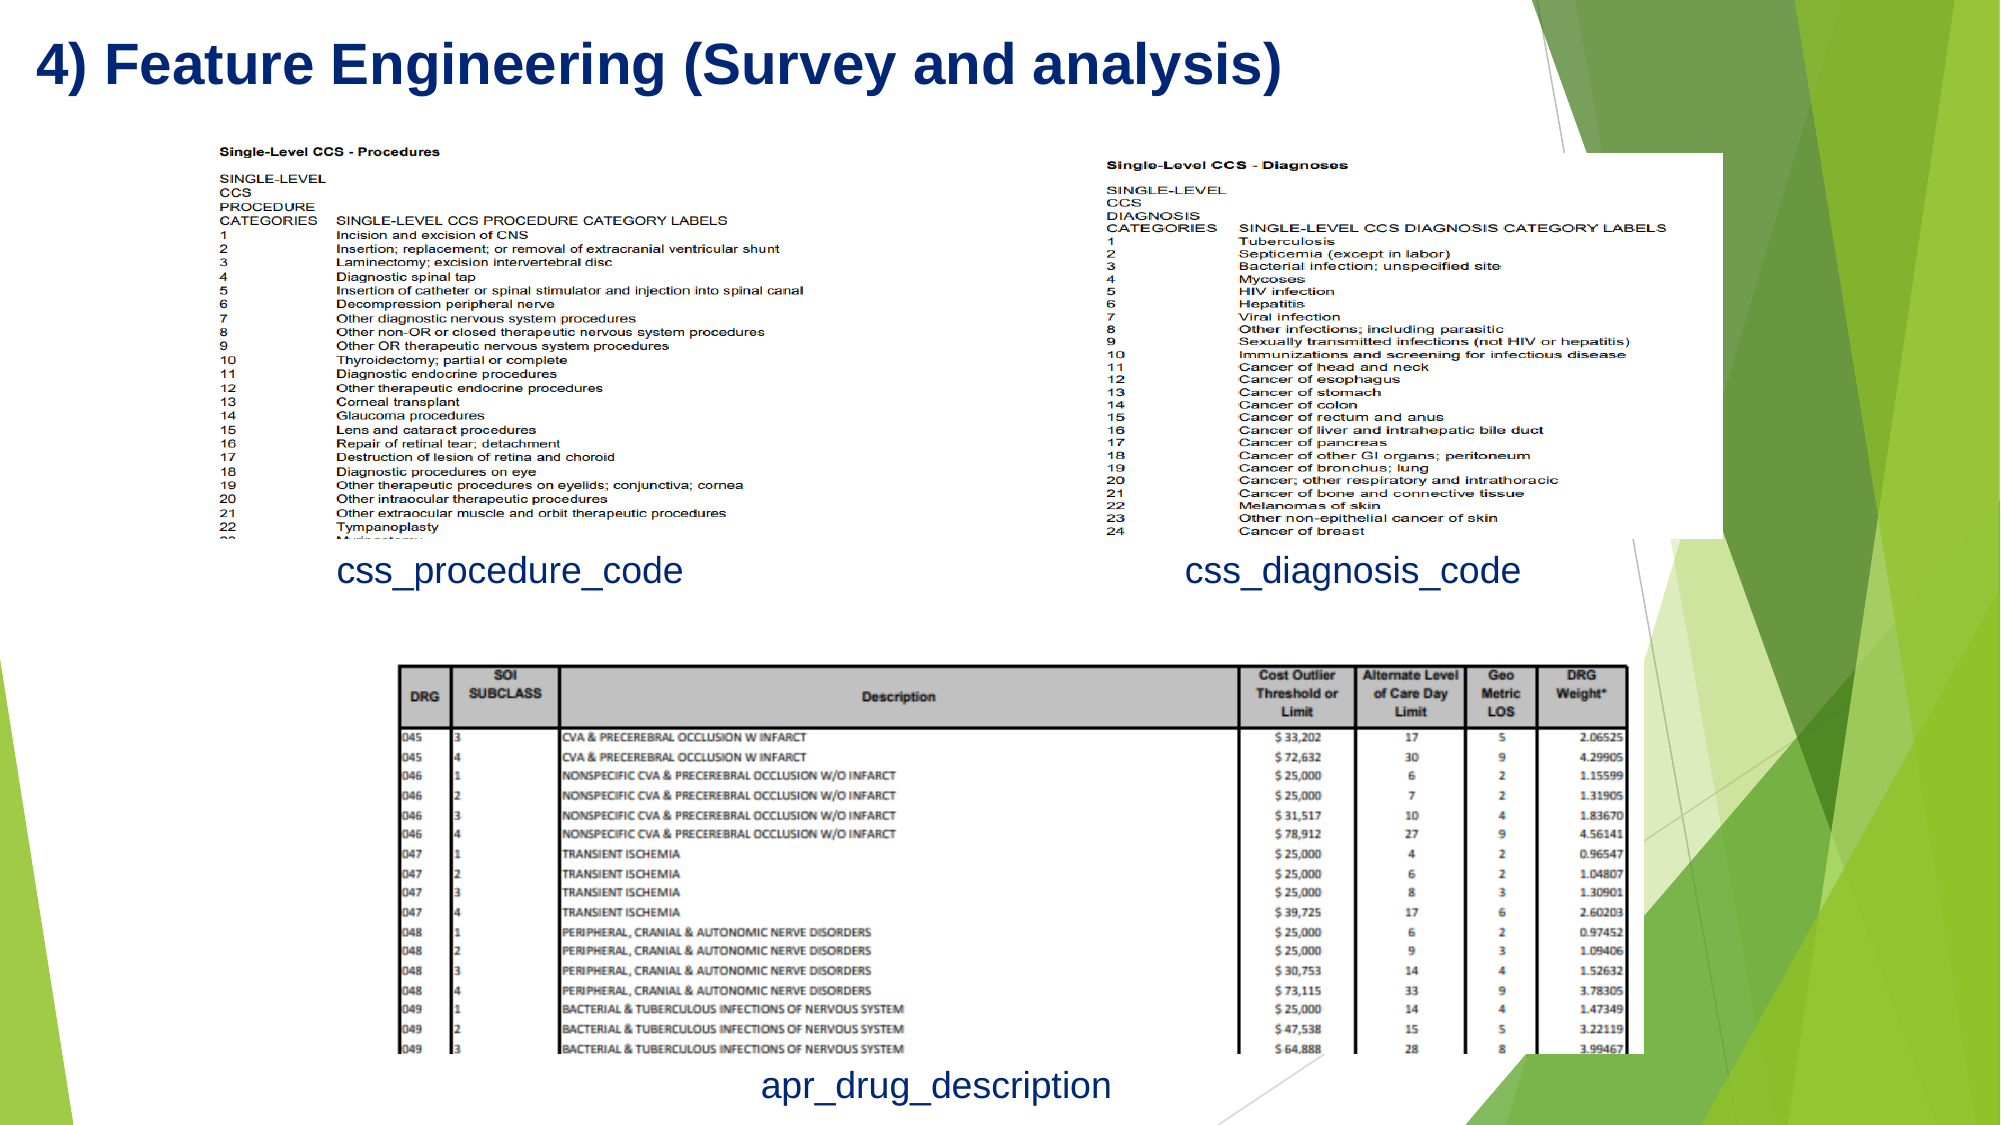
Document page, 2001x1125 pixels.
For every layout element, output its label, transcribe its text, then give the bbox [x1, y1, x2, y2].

text_box apr_drug_description [745, 1063, 1255, 1114]
picture [1096, 153, 1723, 539]
picture [389, 654, 1645, 1055]
picture [204, 129, 831, 539]
text_box css_procedure_code [321, 546, 831, 599]
text_box 4) Feature Engineering (Survey and analysis) [21, 19, 1969, 105]
text_box css_diagnosis_code [1169, 547, 1670, 599]
